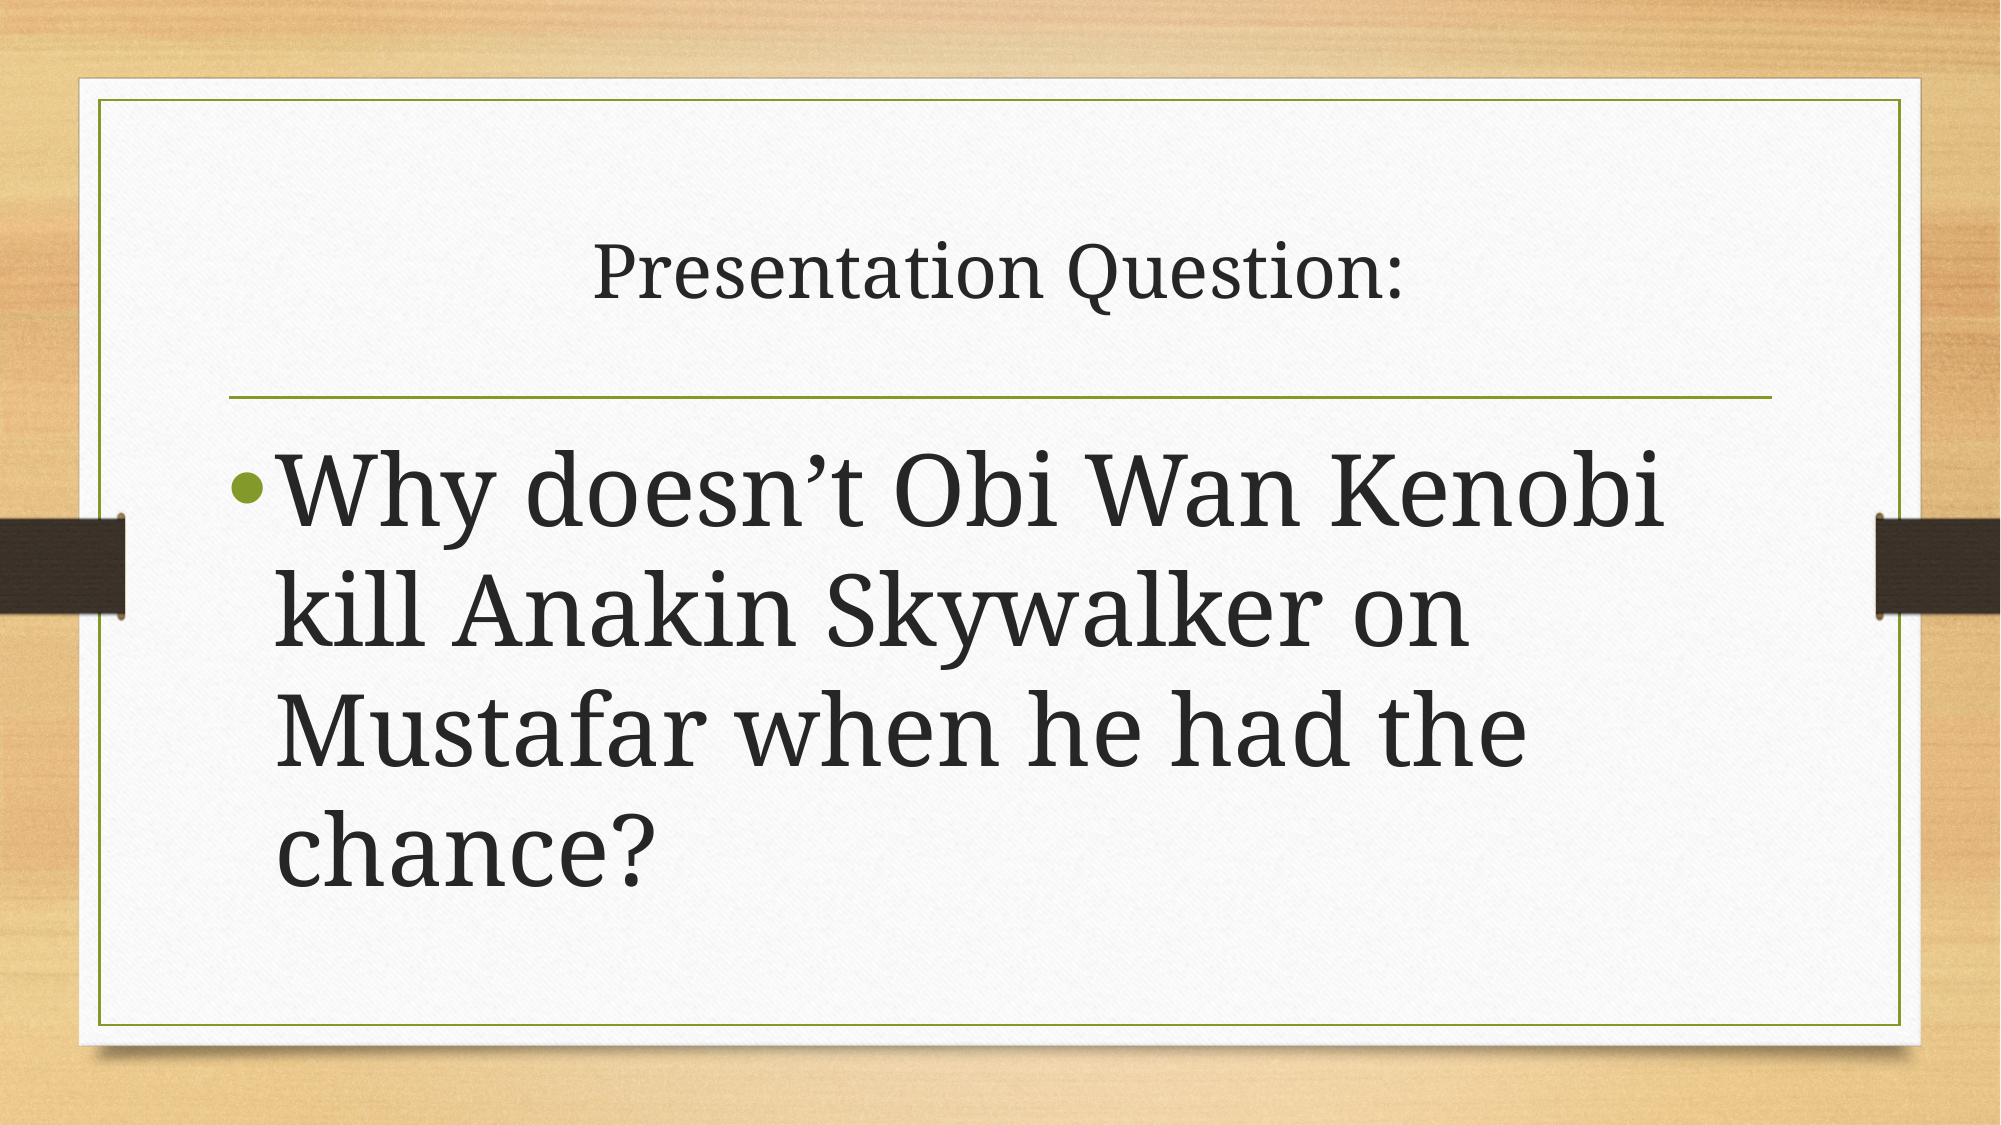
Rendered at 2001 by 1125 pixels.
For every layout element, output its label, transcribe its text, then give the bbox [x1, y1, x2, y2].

picture [0, 0, 2001, 1125]
list Why doesn’t Obi Wan Kenobi kill Anakin Skywalker on Mustafar when he had the chance? [212, 419, 1788, 964]
title Presentation Question: [212, 161, 1788, 375]
